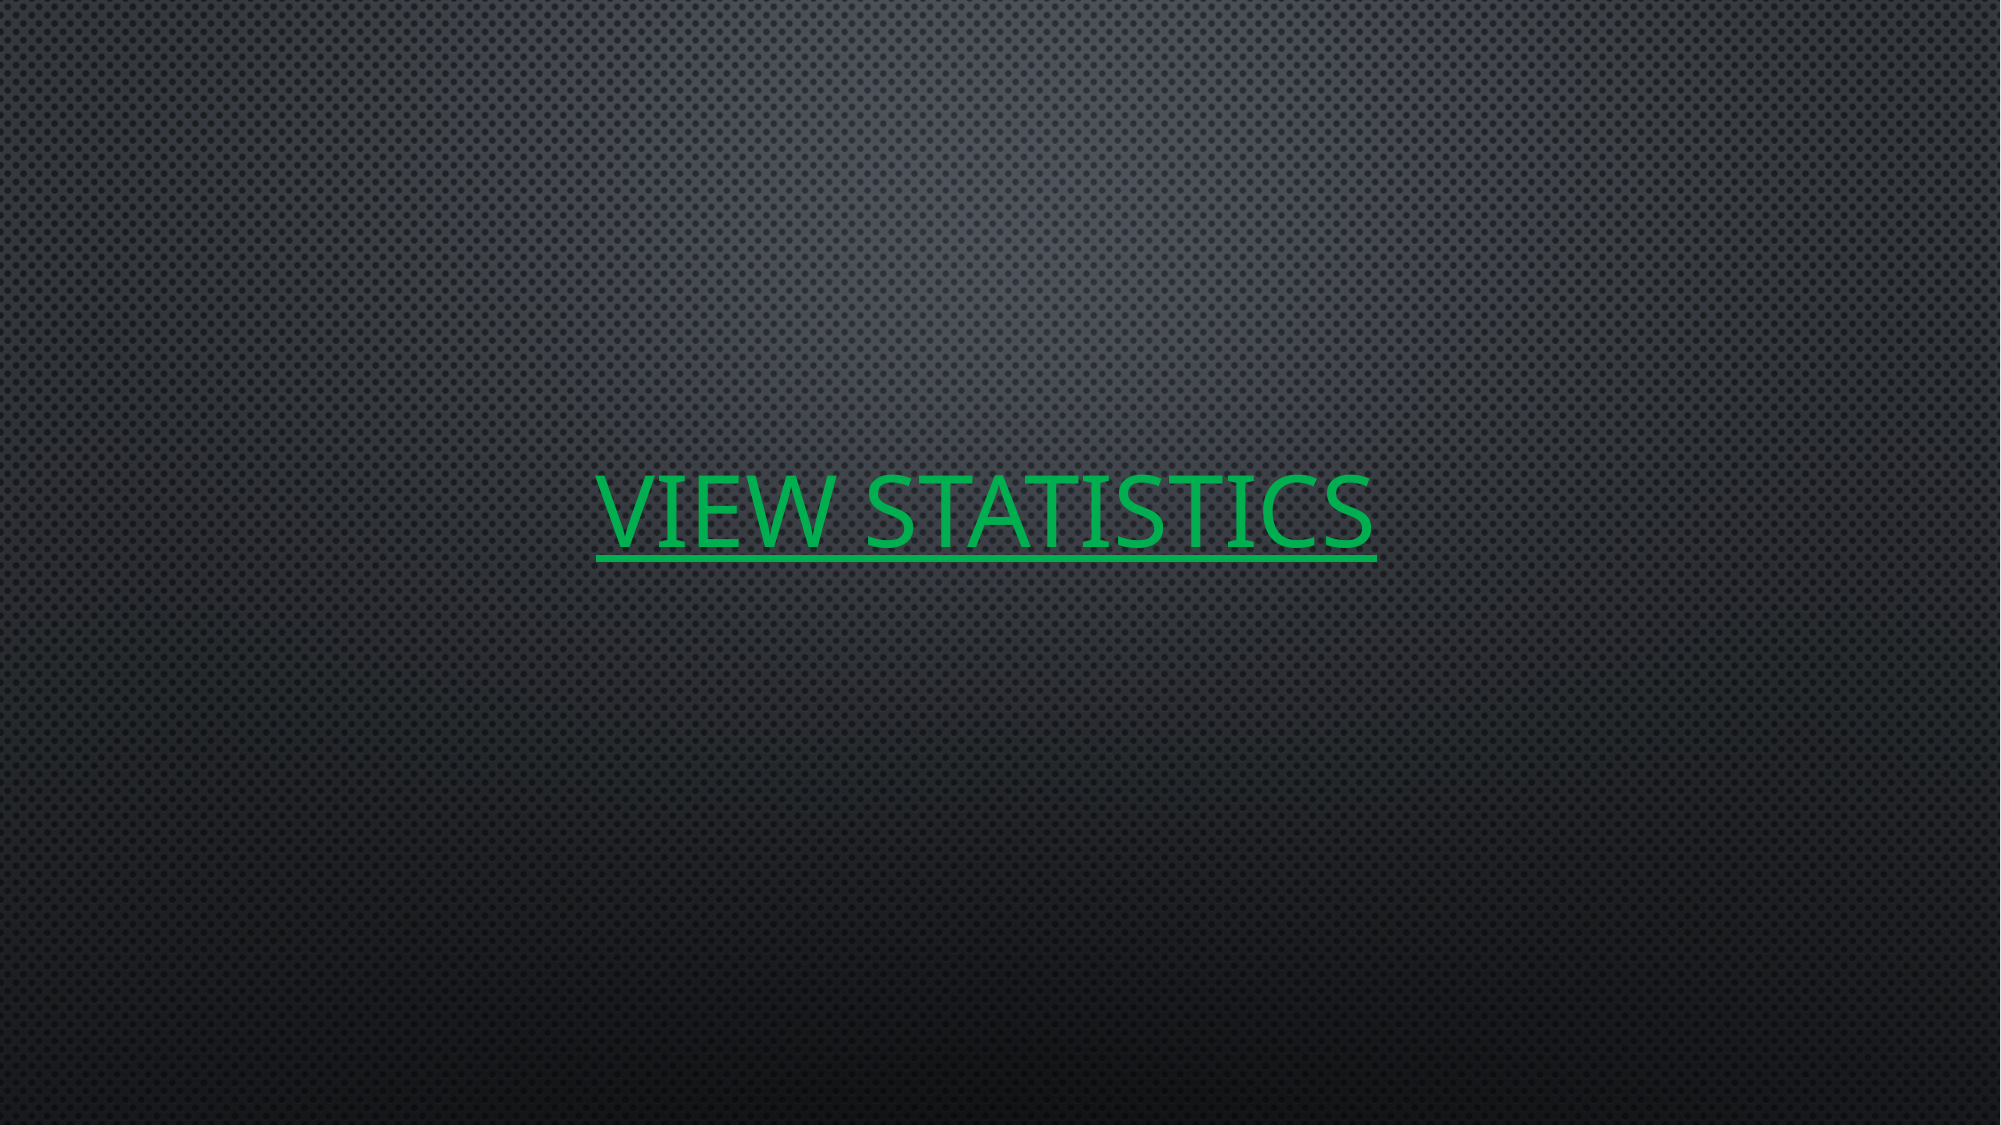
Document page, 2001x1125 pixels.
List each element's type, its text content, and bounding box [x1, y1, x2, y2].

text_box VIEW STATISTICS [0, 440, 1987, 592]
